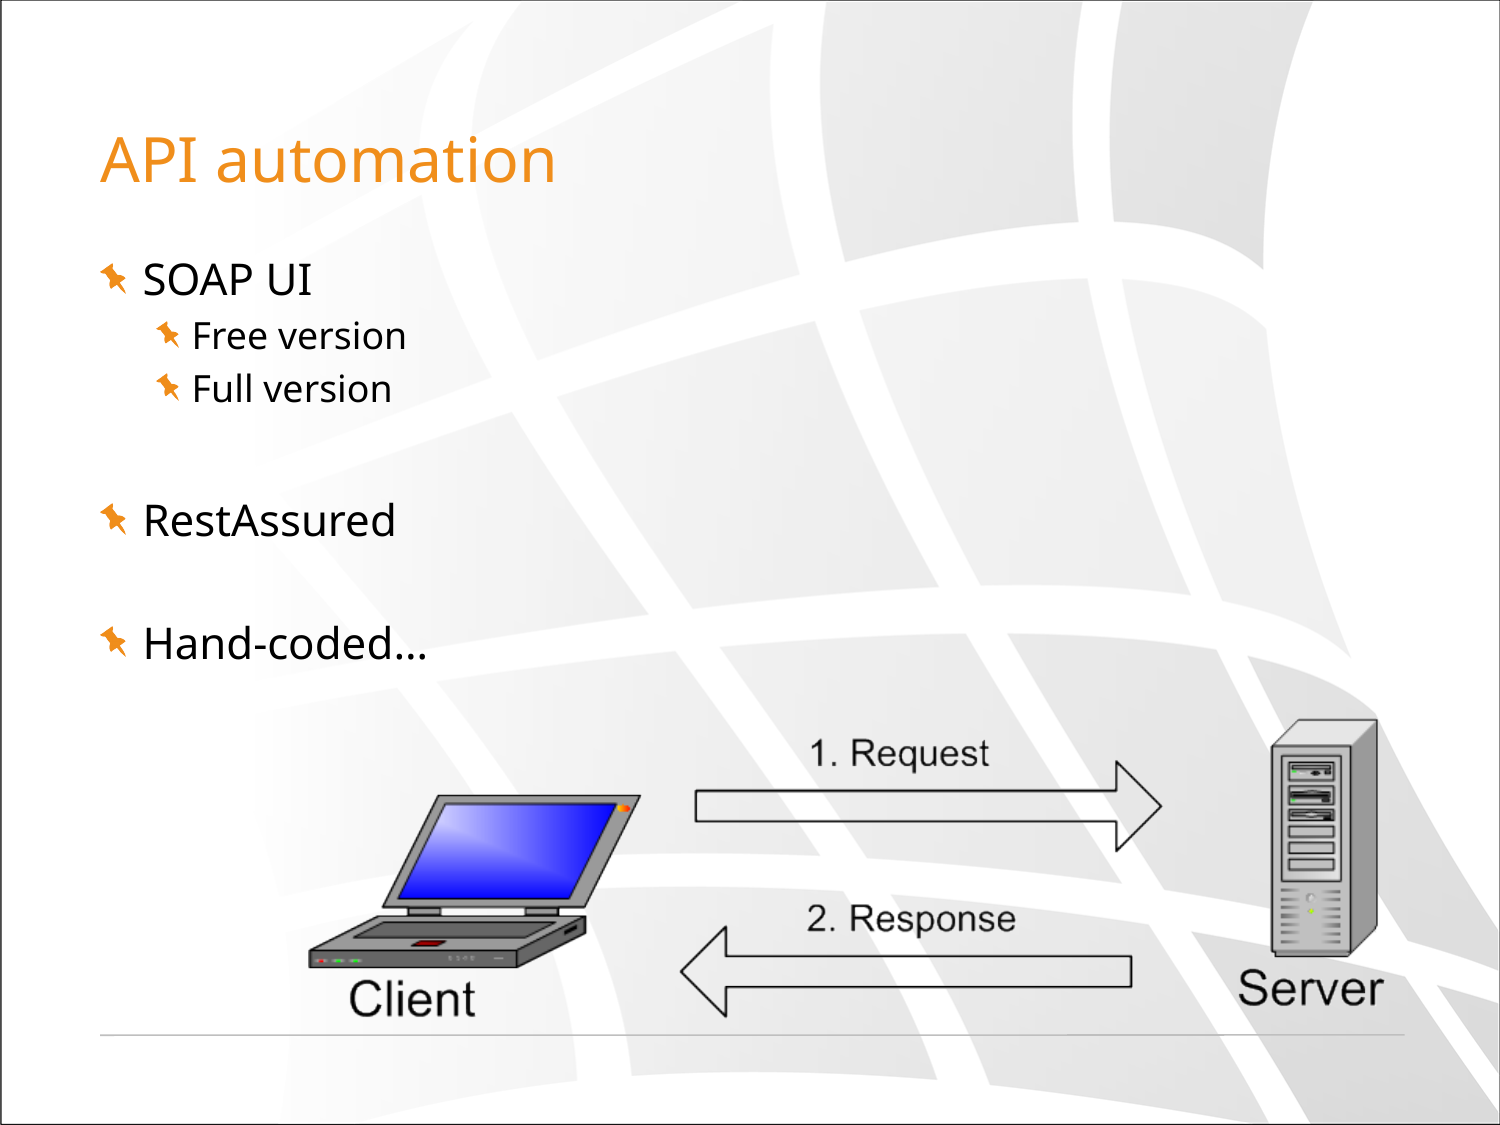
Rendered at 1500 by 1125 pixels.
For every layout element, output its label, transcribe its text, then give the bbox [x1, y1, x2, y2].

list SOAP UI Free version Full version RestAssured Hand-coded… [100, 244, 1412, 1008]
title API automation [100, 78, 1412, 244]
picture [0, 0, 1500, 1125]
